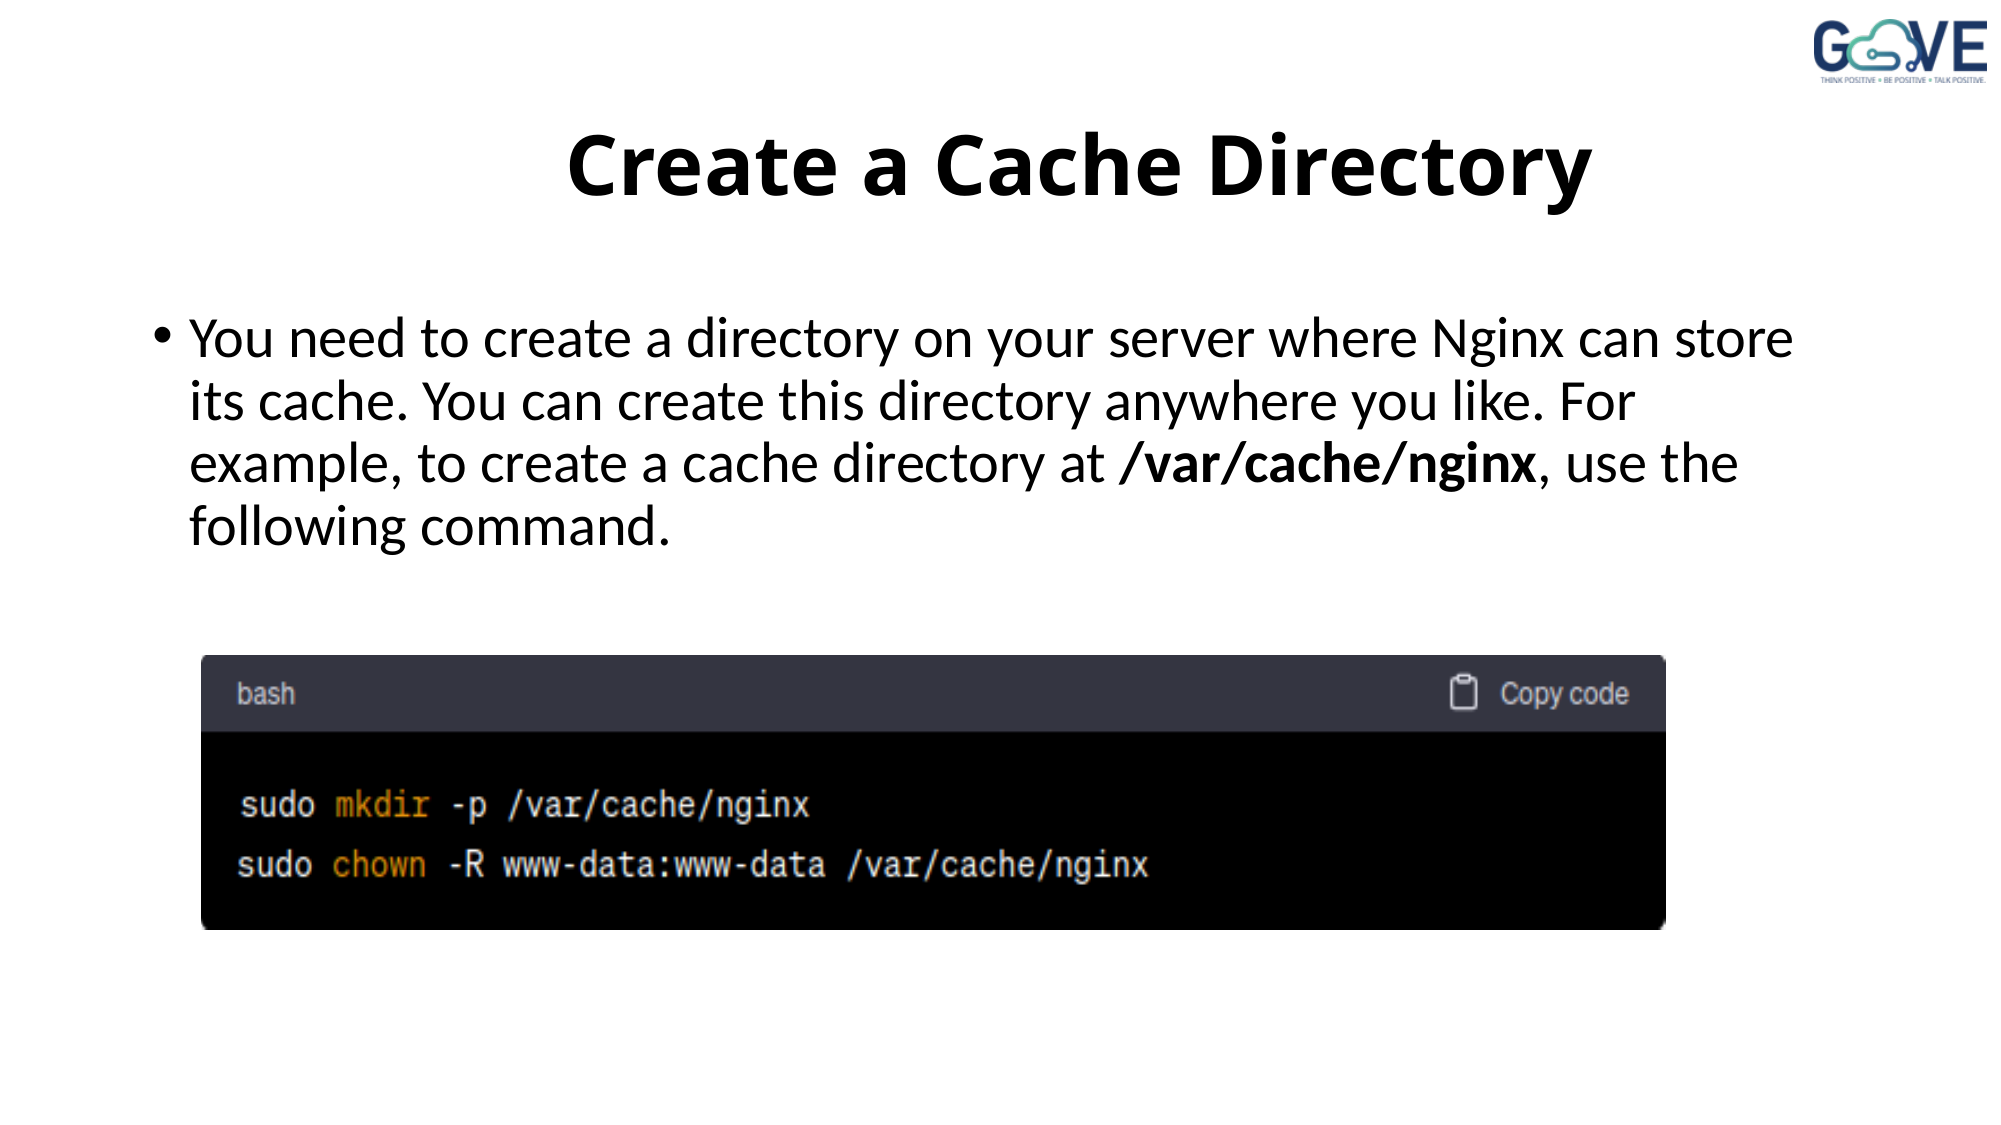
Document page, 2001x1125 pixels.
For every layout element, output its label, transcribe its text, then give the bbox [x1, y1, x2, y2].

picture [1814, 19, 1987, 83]
list You need to create a directory on your server where Nginx can store its cache. You can create this directory anywhere you like. For example, to create a cache directory at /var/cache/nginx, use the following command. [137, 299, 1863, 1014]
title Create a Cache Directory [137, 59, 1863, 278]
picture [201, 655, 1666, 930]
